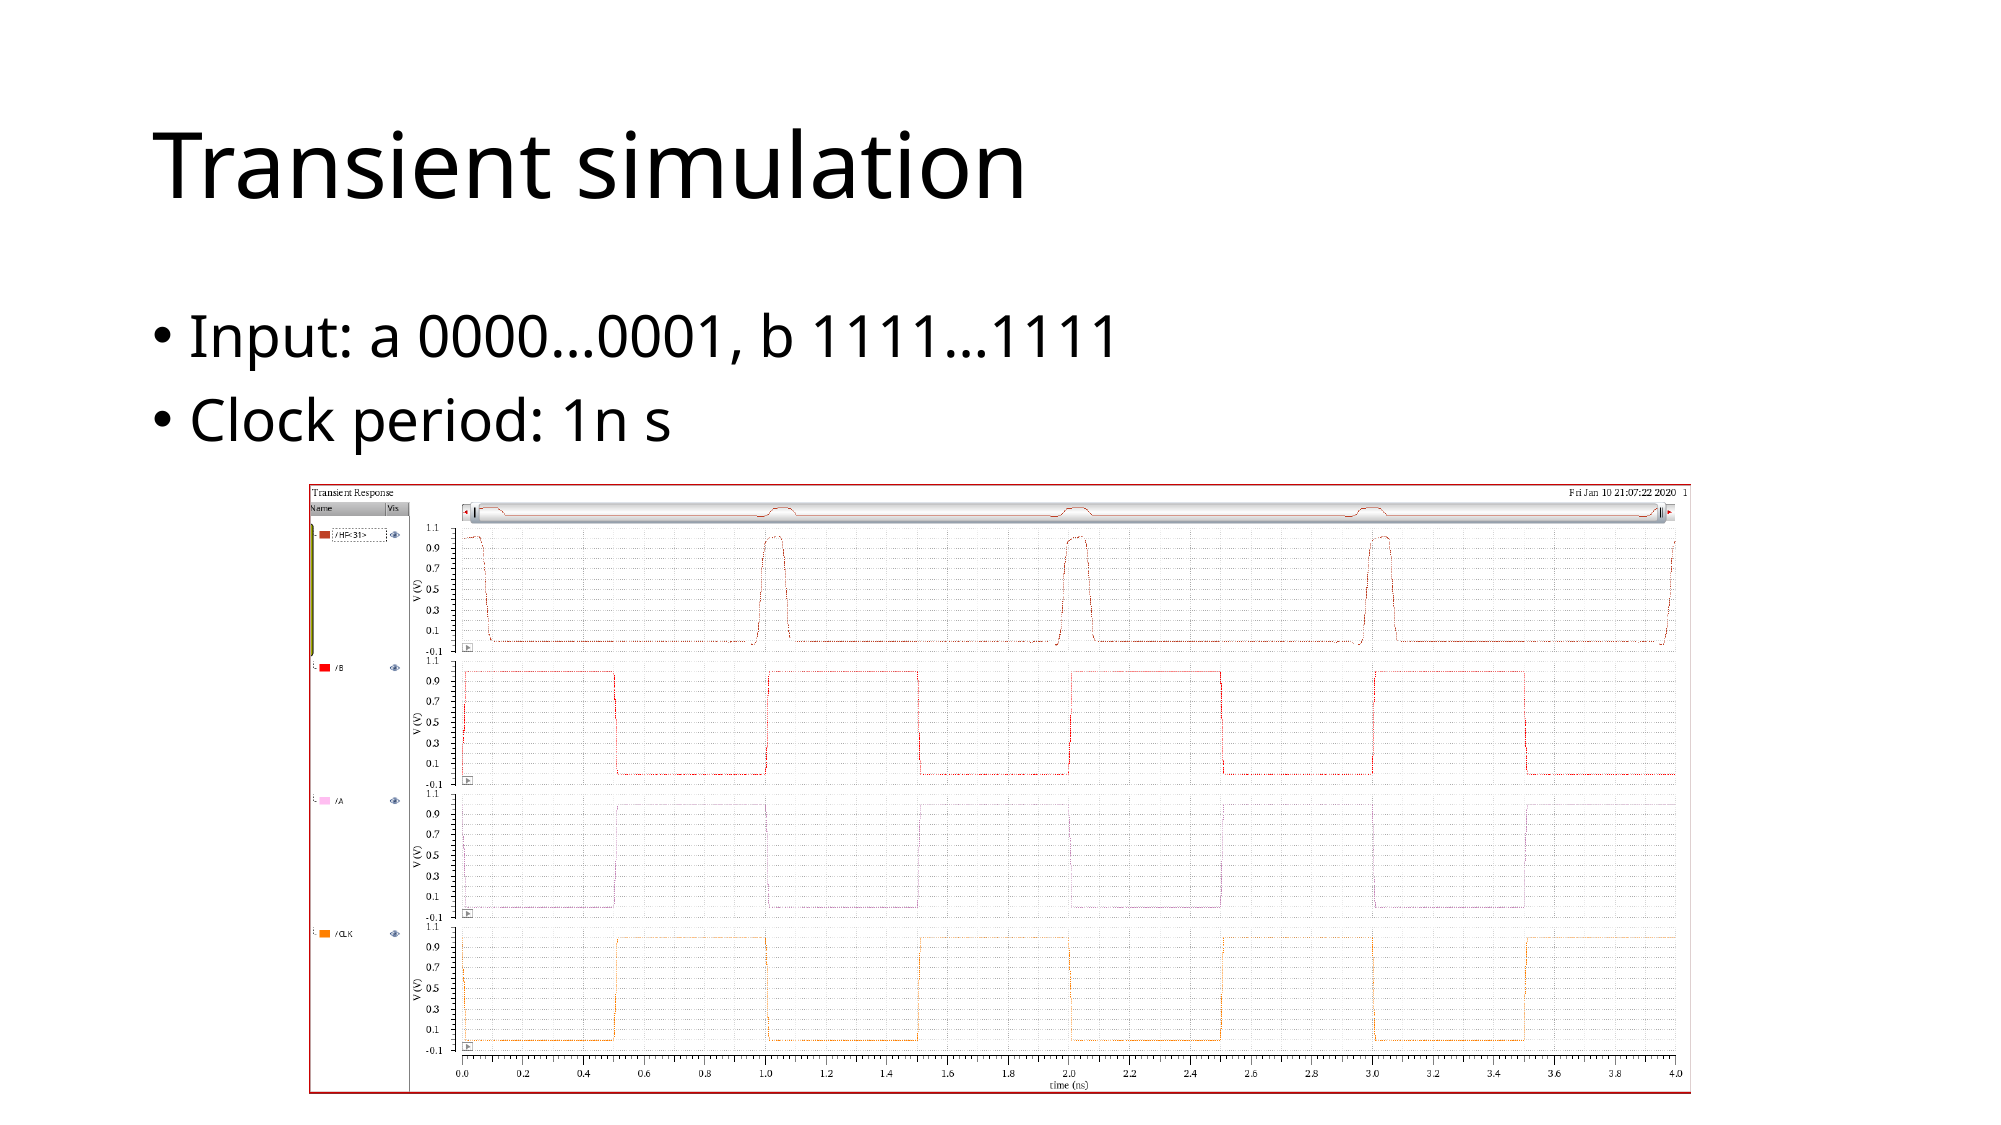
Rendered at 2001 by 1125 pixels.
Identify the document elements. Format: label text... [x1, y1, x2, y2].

list Input: a 0000…0001, b 1111…1111 Clock period: 1n s [137, 299, 1863, 1014]
title Transient simulation [137, 59, 1863, 278]
picture [309, 484, 1691, 1094]
